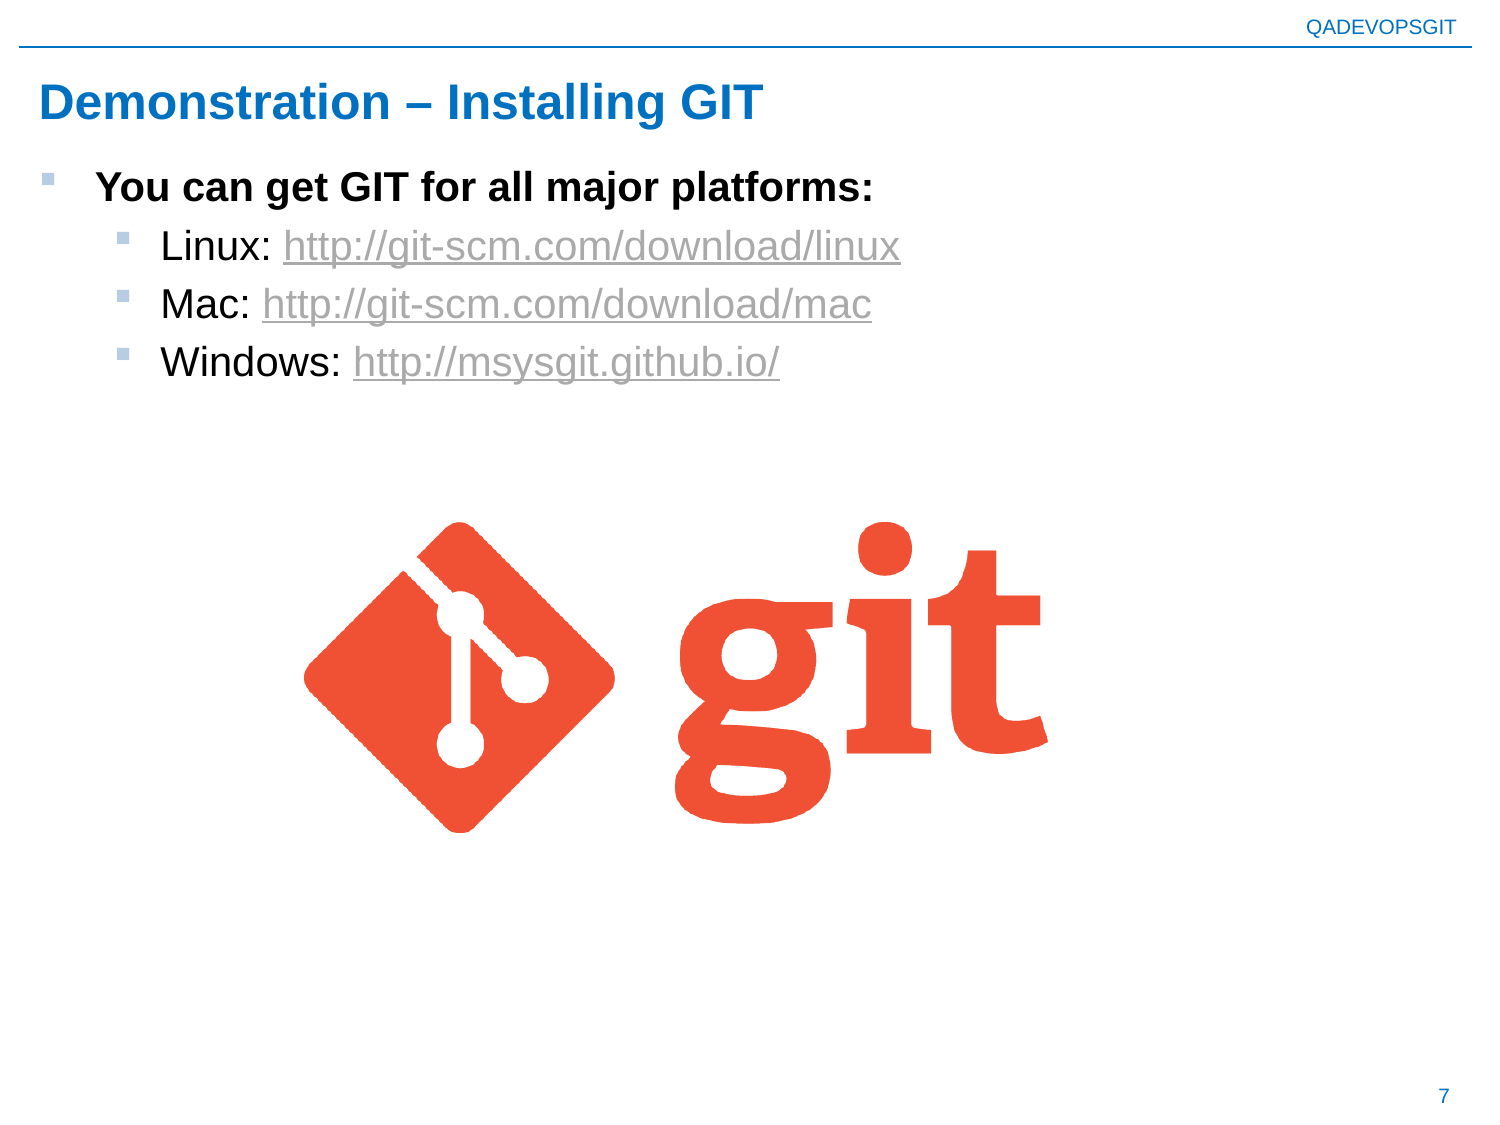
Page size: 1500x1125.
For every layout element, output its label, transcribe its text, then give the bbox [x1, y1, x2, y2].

title Demonstration – Installing GIT [23, 58, 1465, 141]
picture [304, 522, 1048, 833]
list You can get GIT for all major platforms: Linux: http://git-scm.com/download/linux Mac: http://git-scm.com/download/mac Windows: http://msysgit.github.io/ [23, 152, 1465, 1008]
